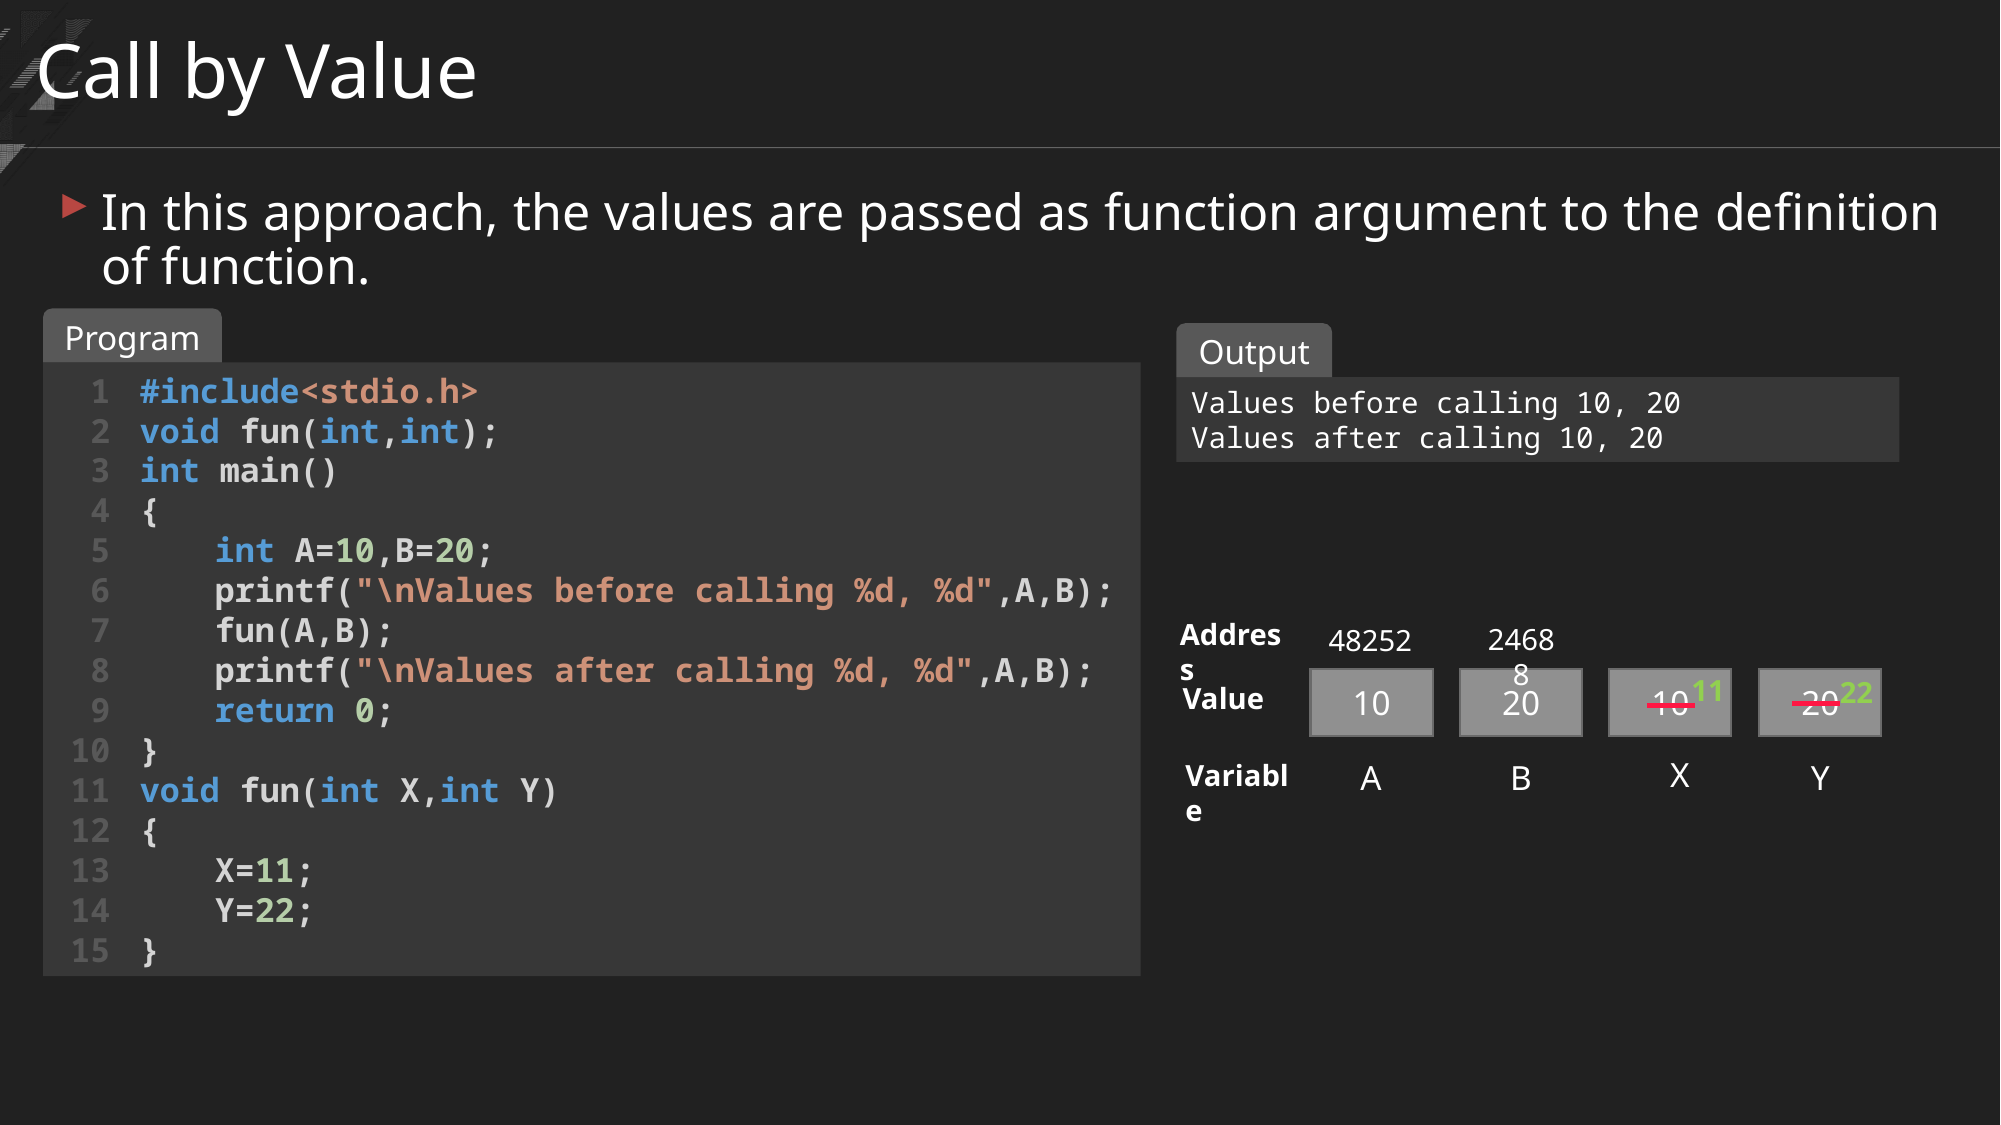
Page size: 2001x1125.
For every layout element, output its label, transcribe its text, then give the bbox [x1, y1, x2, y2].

text_box 20 [1459, 668, 1583, 737]
title Call by Value [0, 0, 2000, 148]
text_box Value [1167, 672, 1283, 723]
list In this approach, the values are passed as function argument to the definition of function. [43, 180, 1957, 1037]
text_box 48252 [1310, 615, 1431, 665]
text_box Program [42, 307, 223, 364]
text_box 10 [1309, 668, 1434, 737]
text_box 22 [1806, 666, 1907, 717]
text_box 20 [1758, 668, 1882, 737]
text_box B [1470, 749, 1572, 805]
text_box 1 2 3 4 5 6 7 8 9 10 11 12 13 14 15 [43, 364, 126, 977]
text_box Values before calling 10, 20 Values after calling 10, 20 [1176, 377, 1900, 462]
text_box X [1629, 747, 1731, 802]
text_box Address [1165, 608, 1311, 694]
text_box Output [1175, 322, 1334, 379]
text_box Y [1770, 749, 1871, 805]
text_box Variable [1170, 749, 1321, 835]
text_box 10 [1608, 668, 1732, 737]
text_box 24688 [1465, 614, 1578, 699]
text_box 11 [1657, 665, 1759, 715]
text_box #include<stdio.h> void fun(int,int); int main() { int A=10,B=20; printf("\nValues before calling %d, %d",A,B); fun(A,B); printf("\nValues after calling %d, %d",A,B); return 0; } void fun(int X,int Y) { X=11; Y=22; } [126, 362, 1141, 977]
text_box A [1321, 749, 1422, 805]
